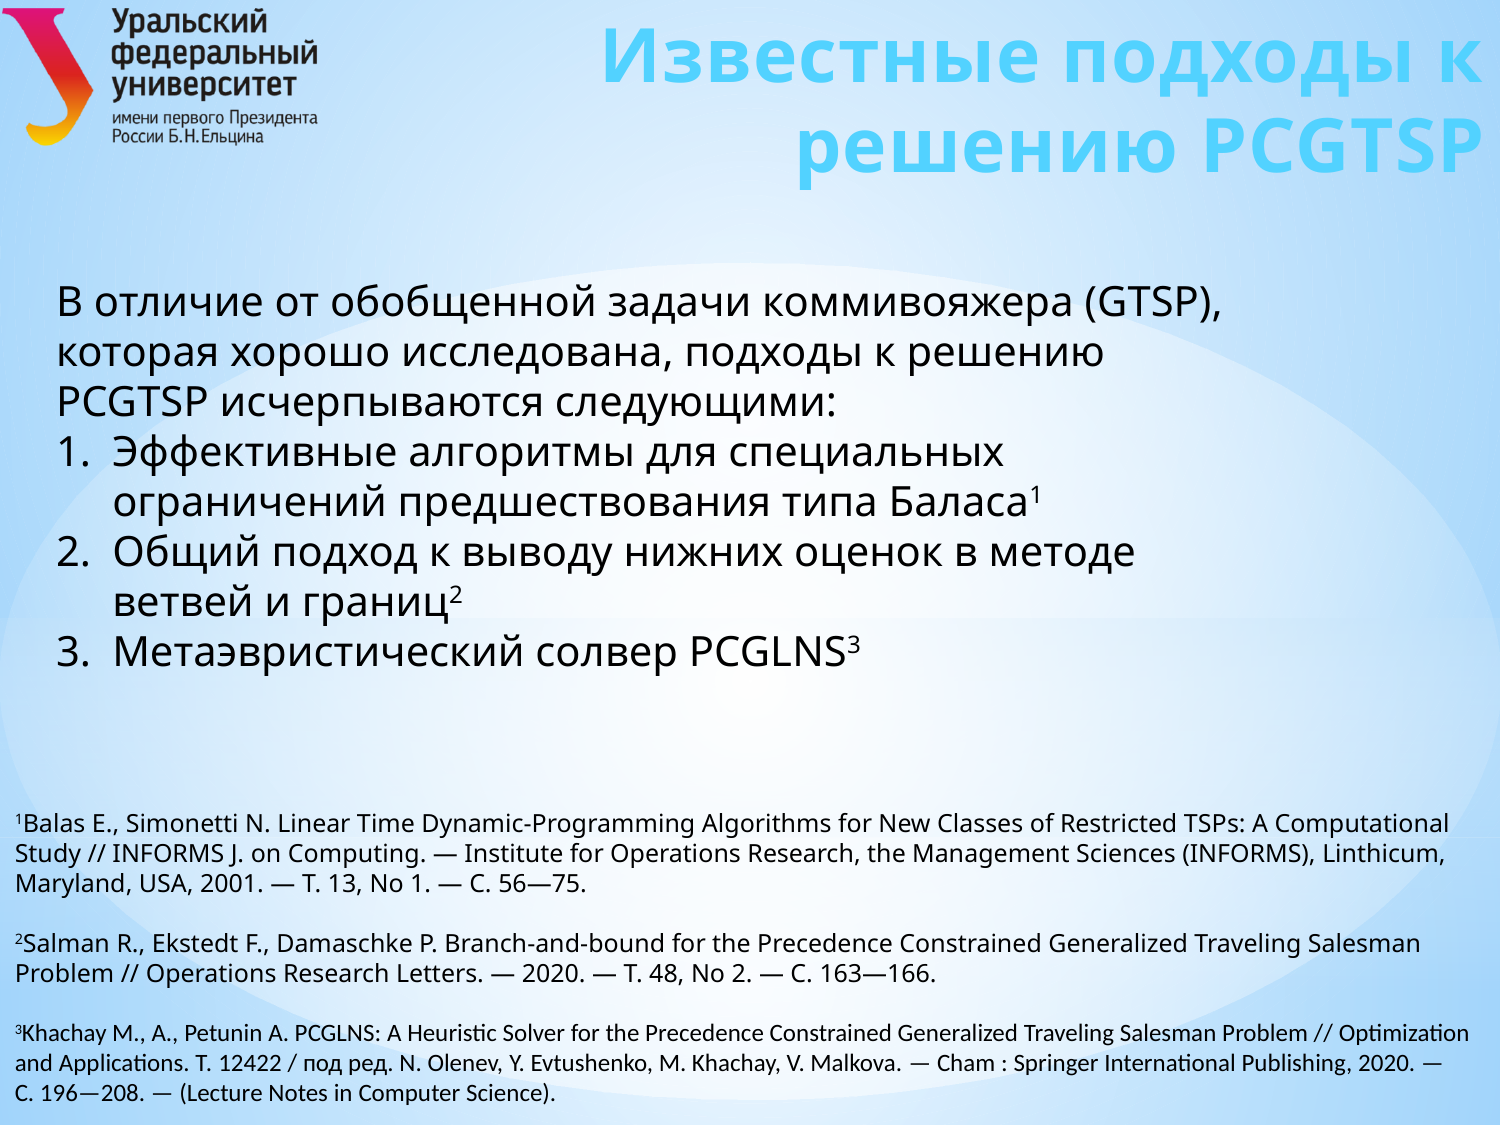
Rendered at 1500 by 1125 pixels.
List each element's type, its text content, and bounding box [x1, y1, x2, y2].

text_box В отличие от обобщенной задачи коммивояжера (GTSP), которая хорошо исследована, подходы к решению PCGTSP исчерпываются следующими: Эффективные алгоритмы для специальных ограничений предшествования типа Баласа1 Общий подход к выводу нижних оценок в методе ветвей и границ2 Метаэвристический солвер PCGLNS3 [41, 267, 1282, 683]
picture [0, 0, 337, 154]
text_box 1Balas E., Simonetti N. Linear Time Dynamic-Programming Algorithms for New Classes of Restricted TSPs: A Computational Study // INFORMS J. on Computing. — Institute for Operations Research, the Management Sciences (INFORMS), Linthicum, Maryland, USA, 2001. — Т. 13, No 1. — С. 56—75. 2Salman R., Ekstedt F., Damaschke P. Branch-and-bound for the Precedence Constrained Generalized Traveling Salesman Problem // Operations Research Letters. — 2020. — Т. 48, No 2. — С. 163—166. 3Khachay M., A., Petunin A. PCGLNS: A Heuristic Solver for the Precedence Constrained Generalized Traveling Salesman Problem // Optimization and Applications. Т. 12422 / под ред. N. Olenev, Y. Evtushenko, M. Khachay, V. Malkova. — Cham : Springer International Publishing, 2020. — С. 196—208. — (Lecture Notes in Computer Science). [0, 799, 1500, 1115]
text_box Известные подходы к решению PCGTSP [454, 0, 1500, 195]
